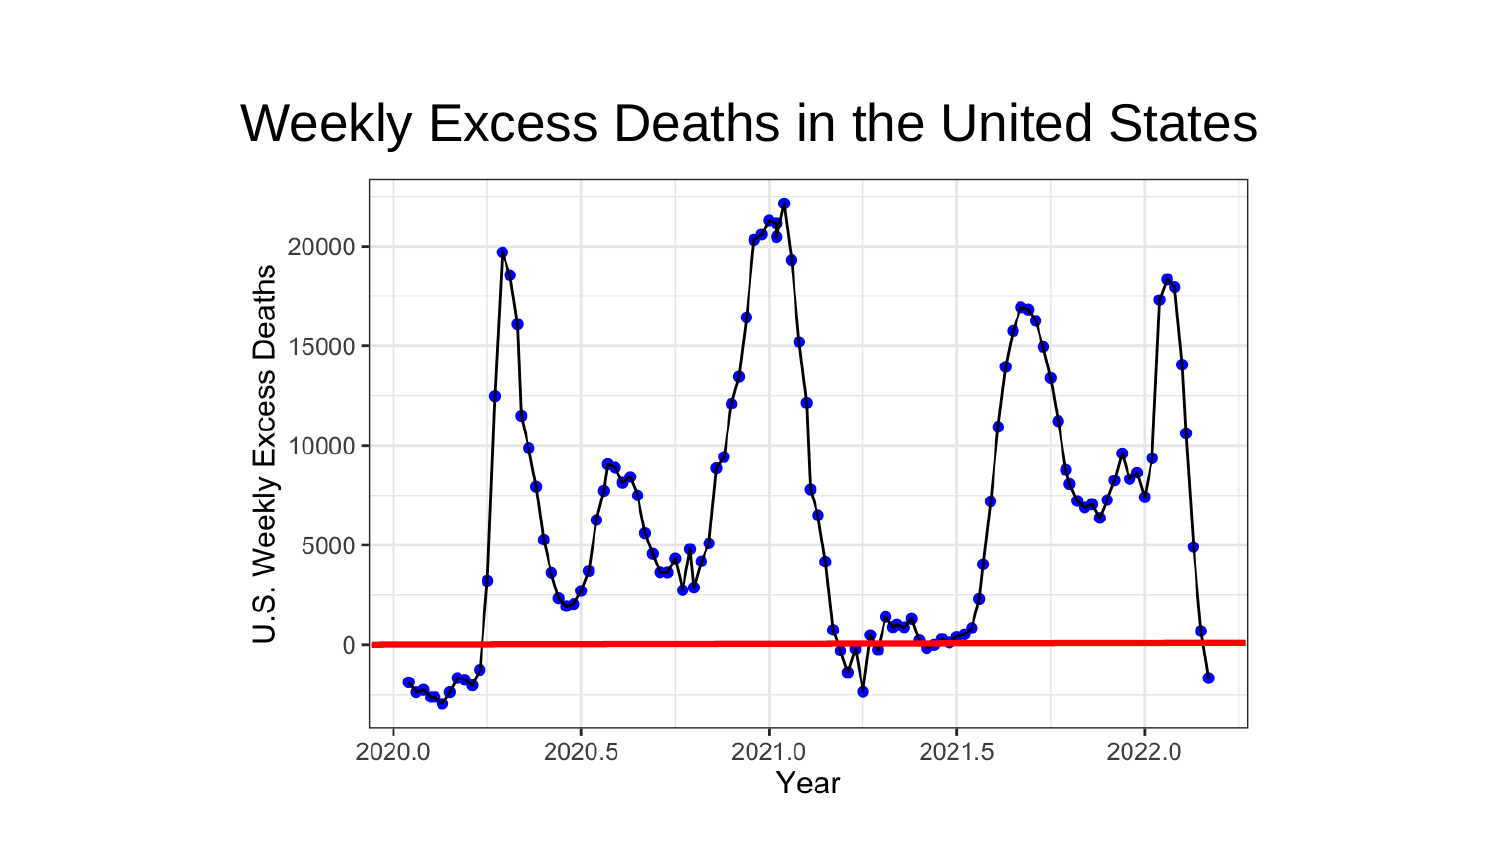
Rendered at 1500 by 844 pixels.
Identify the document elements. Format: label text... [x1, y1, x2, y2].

picture [238, 166, 1262, 814]
title Weekly Excess Deaths in the United States [51, 72, 1449, 167]
